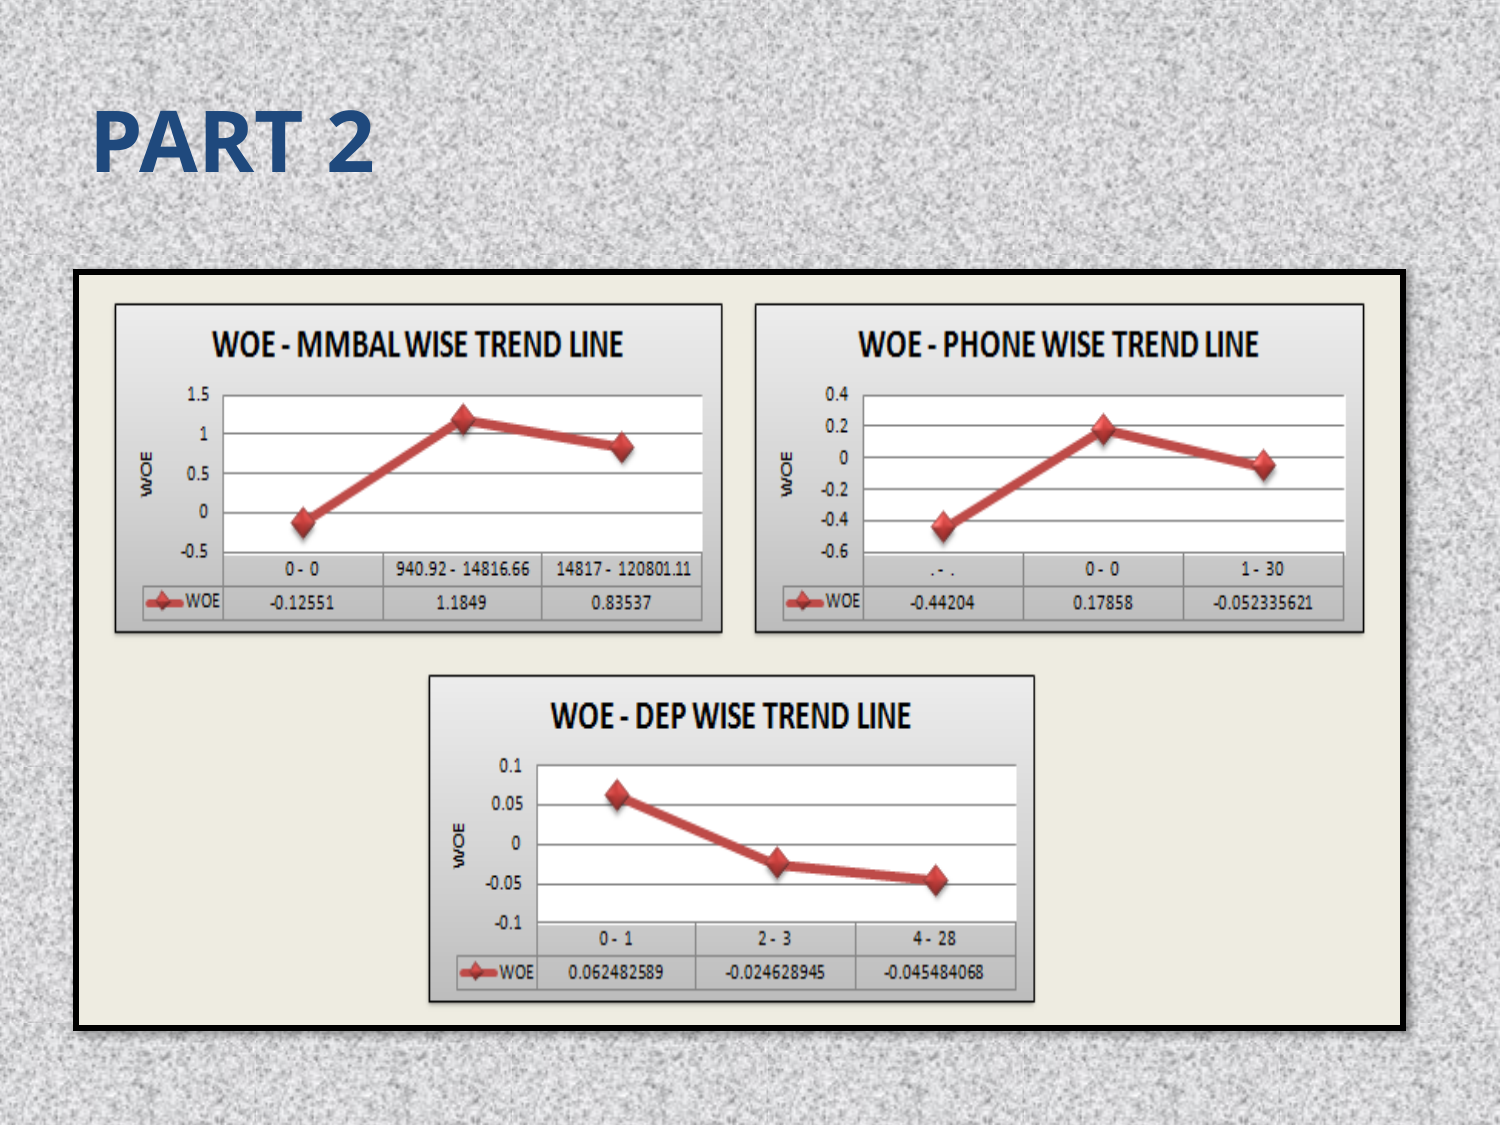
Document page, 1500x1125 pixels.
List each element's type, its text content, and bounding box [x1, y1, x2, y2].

title PART 2 [75, 45, 1425, 233]
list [78, 274, 1401, 1026]
